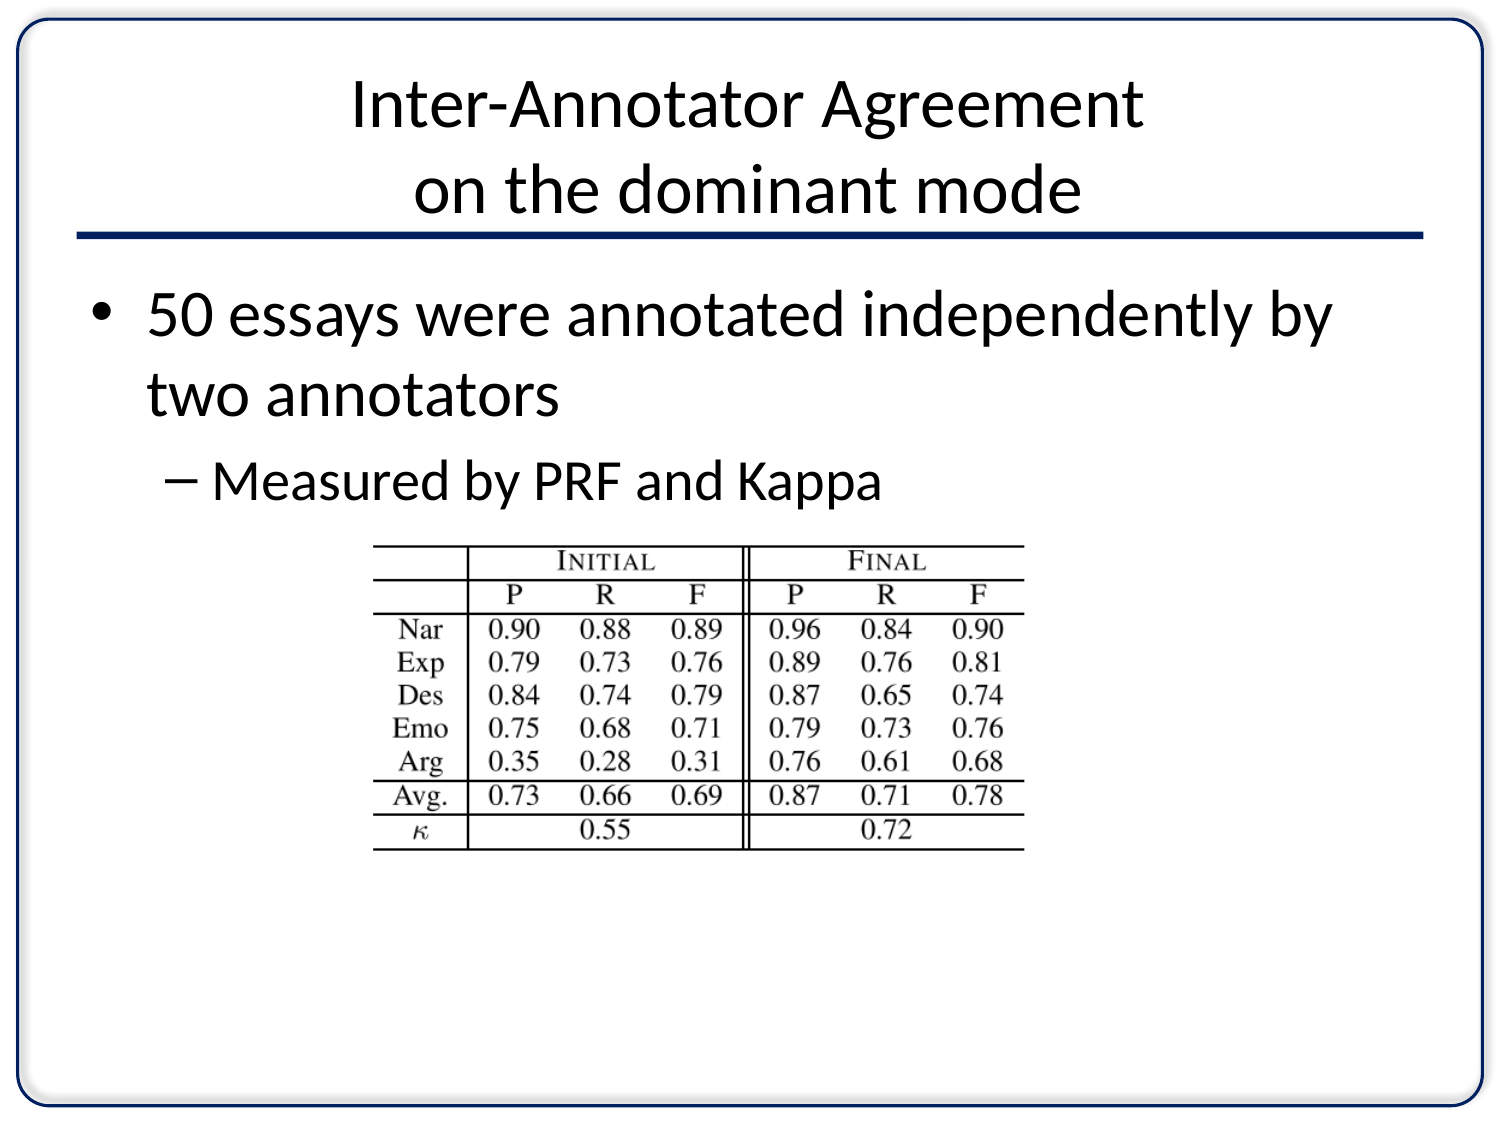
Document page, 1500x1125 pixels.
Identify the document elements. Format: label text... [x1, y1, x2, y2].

title Inter-Annotator Agreement on the dominant mode [73, 48, 1424, 236]
list 50 essays were annotated independently by two annotators Measured by PRF and Kappa [75, 262, 1425, 1005]
picture [359, 536, 1035, 859]
